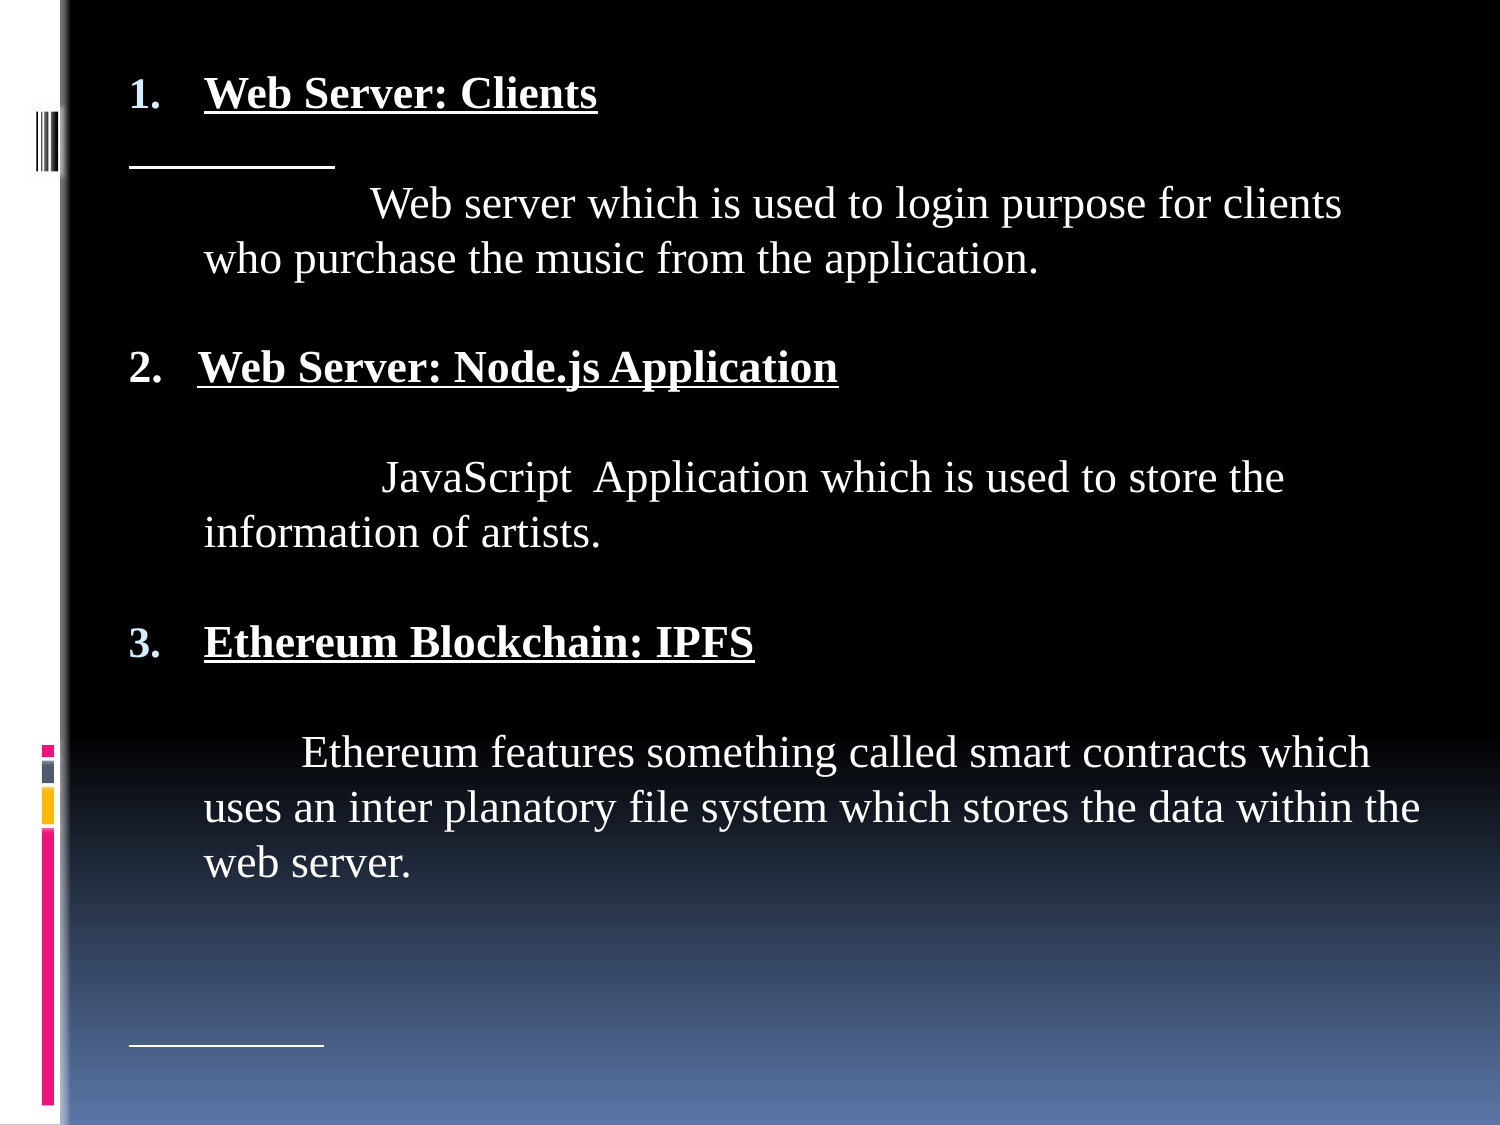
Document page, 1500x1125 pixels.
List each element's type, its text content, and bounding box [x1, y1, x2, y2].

subtitle Web Server: Clients Web server which is used to login purpose for clients who purchase the music from the application. 2. Web Server: Node.js Application JavaScript Application which is used to store the information of artists. Ethereum Blockchain: IPFS Ethereum features something called smart contracts which uses an inter planatory file system which stores the data within the web server. [112, 0, 1447, 1059]
